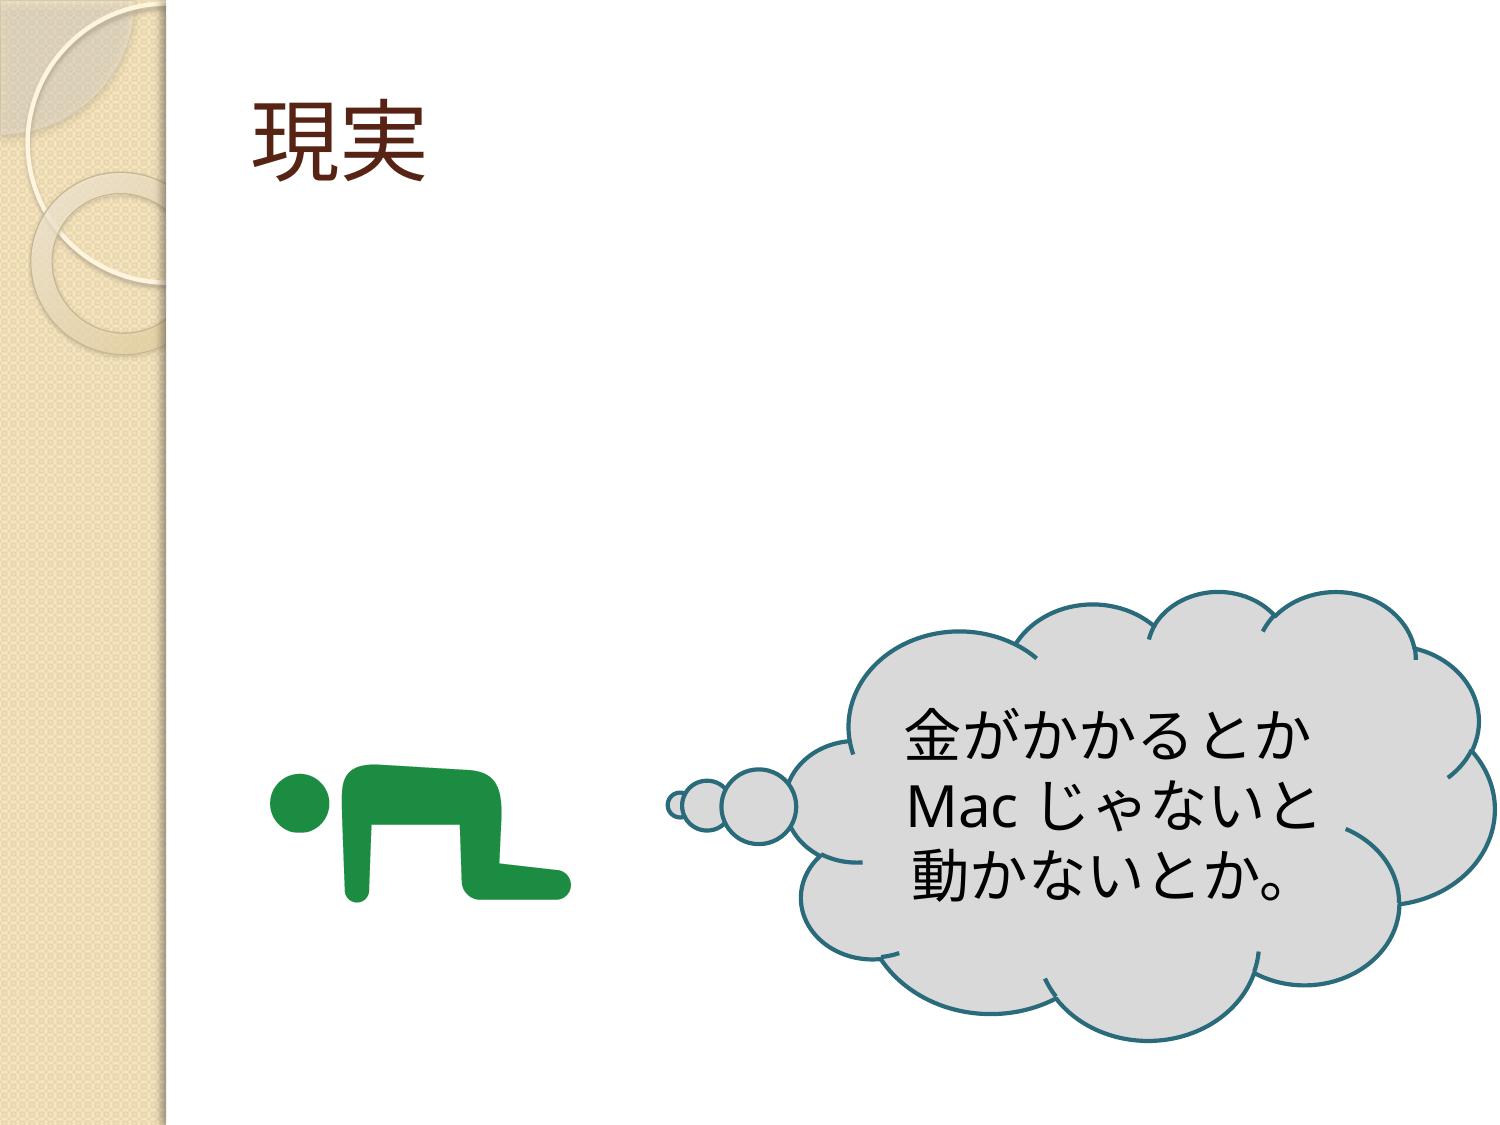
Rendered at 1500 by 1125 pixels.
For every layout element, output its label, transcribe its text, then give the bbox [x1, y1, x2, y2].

picture [170, 584, 669, 1082]
title 現実 [235, 45, 1466, 233]
text_box 金がかかるとかMacじゃないと動かないとか。 [674, 589, 1498, 1044]
